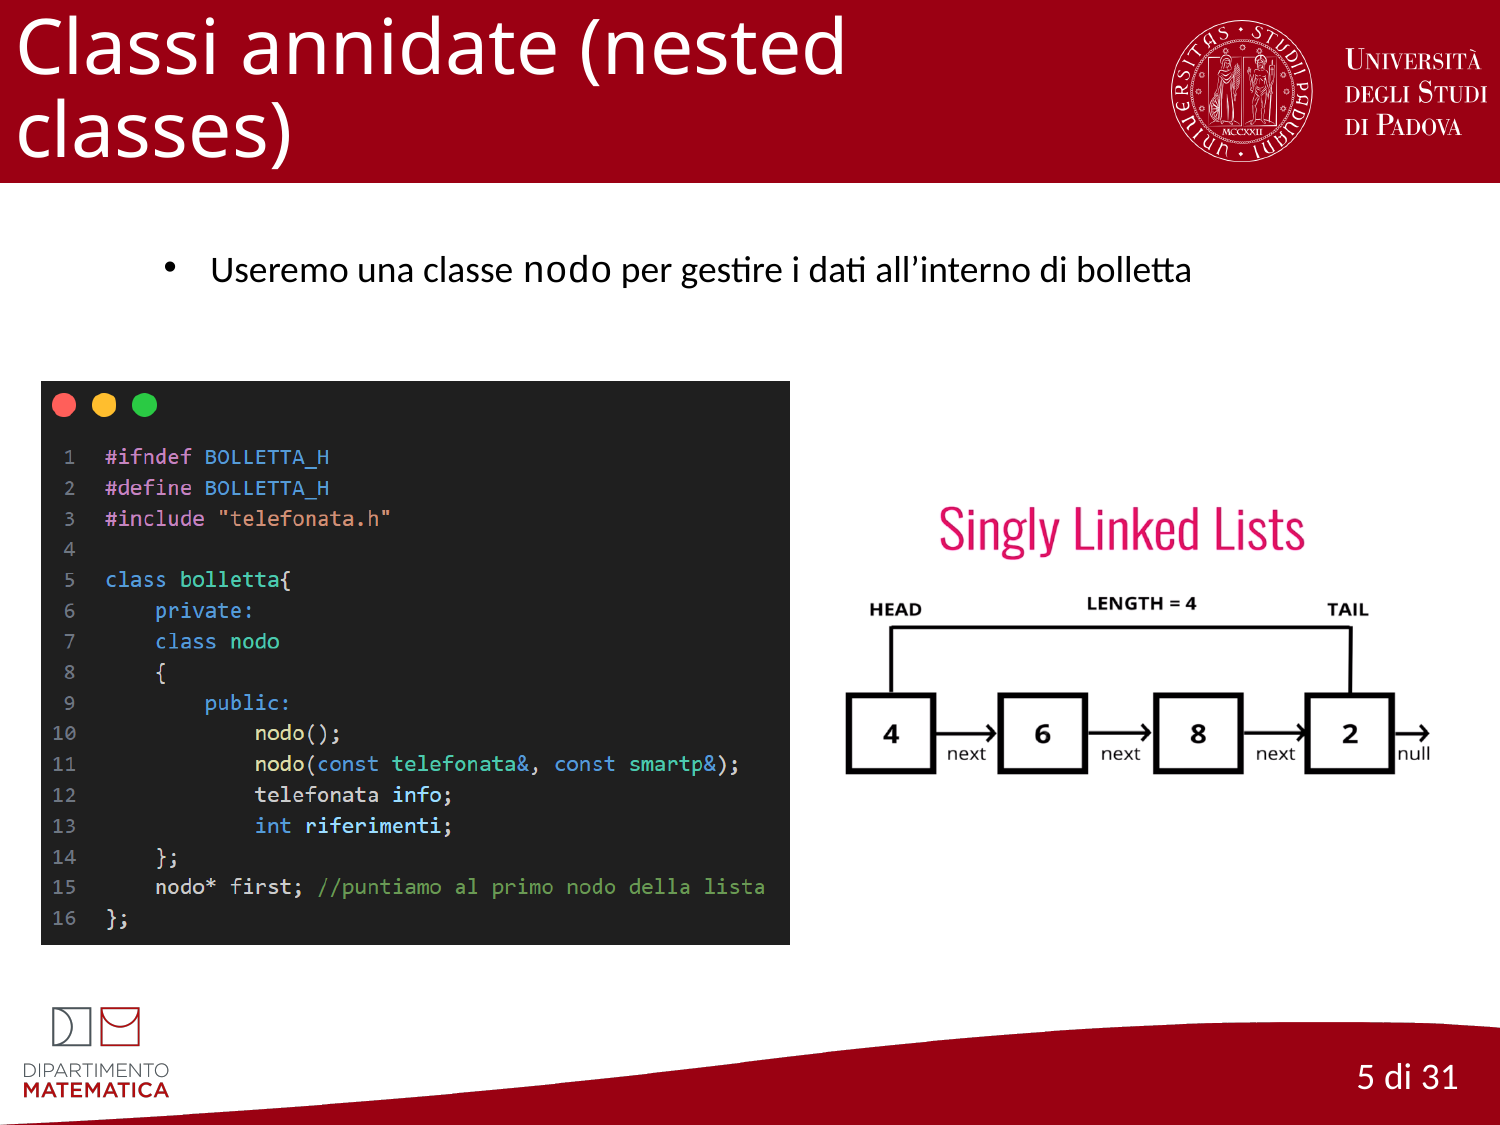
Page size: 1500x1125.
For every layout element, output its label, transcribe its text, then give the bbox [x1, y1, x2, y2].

picture [814, 476, 1459, 816]
text_box Useremo una classe nodo per gestire i dati all’interno di bolletta [148, 237, 1323, 297]
picture [1171, 20, 1487, 162]
slide_number 5 di 31 [1136, 1044, 1474, 1104]
picture [41, 381, 790, 945]
title Classi annidate (nested classes) [0, 0, 1159, 183]
picture [0, 1007, 1500, 1125]
